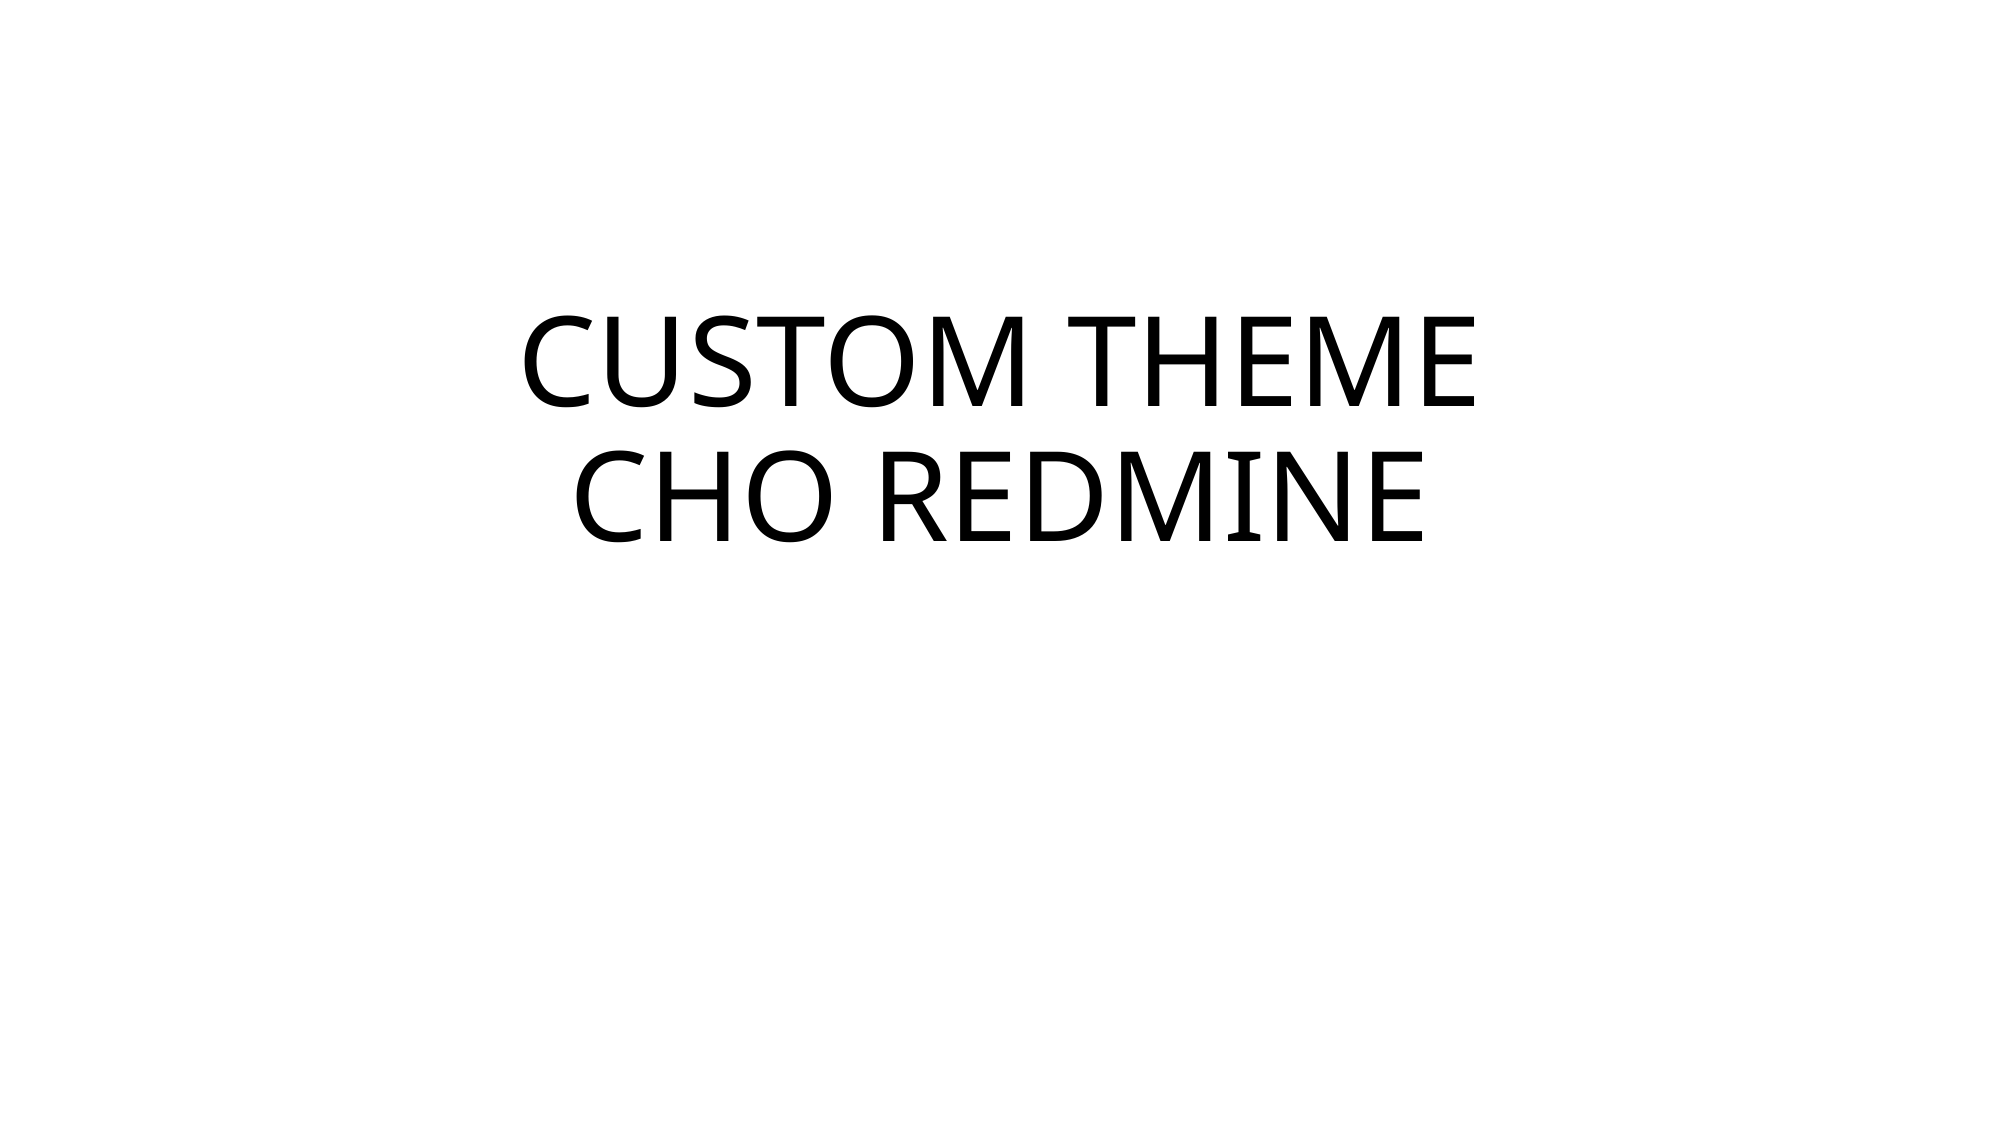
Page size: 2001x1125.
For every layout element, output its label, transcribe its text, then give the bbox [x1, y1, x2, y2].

title CUSTOM THEME CHO REDMINE [249, 184, 1750, 576]
